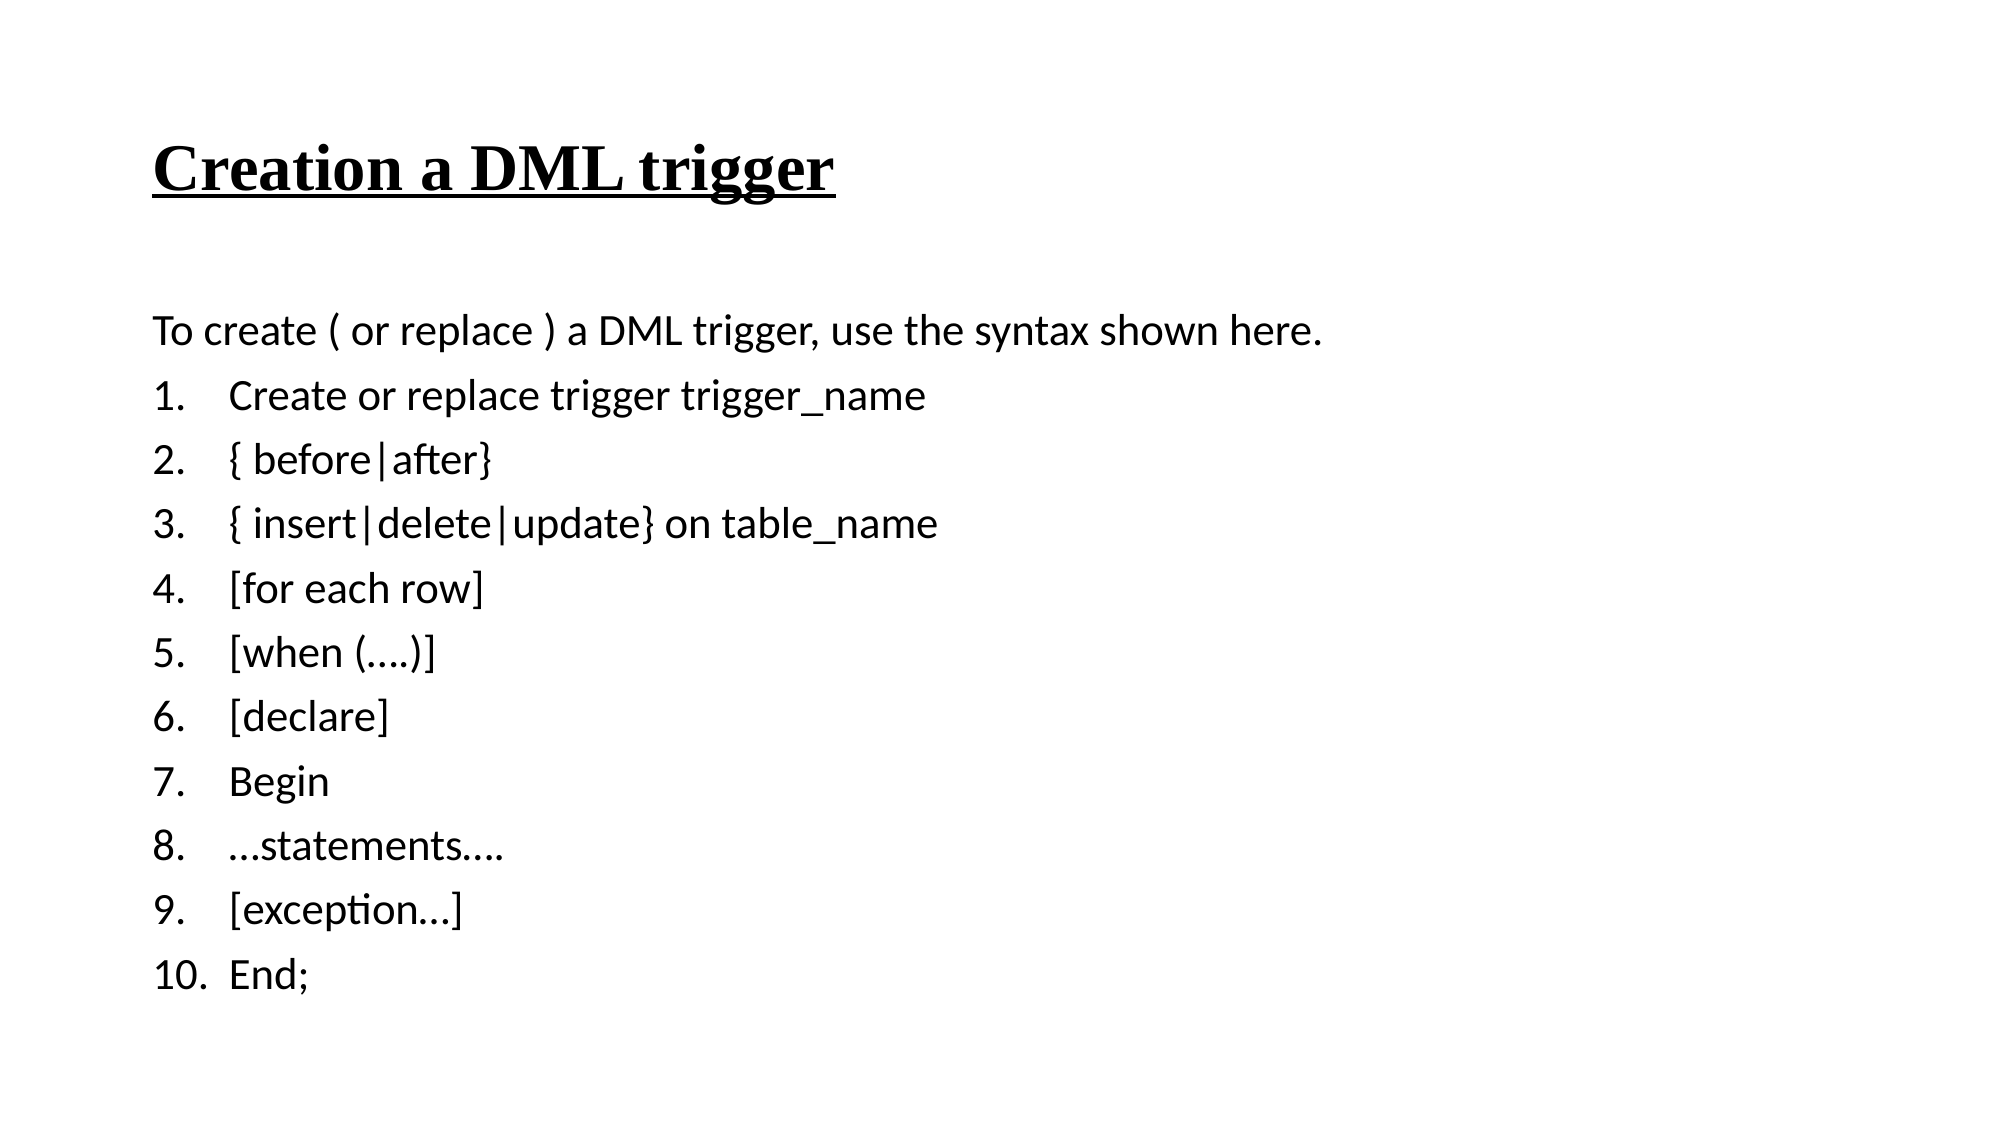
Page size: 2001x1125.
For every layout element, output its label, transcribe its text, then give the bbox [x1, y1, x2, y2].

title Creation a DML trigger [137, 59, 1863, 278]
list To create ( or replace ) a DML trigger, use the syntax shown here. Create or replace trigger trigger_name { before|after} { insert|delete|update} on table_name [for each row] [when (….)] [declare] Begin …statements…. [exception…] End; [137, 299, 1863, 1014]
